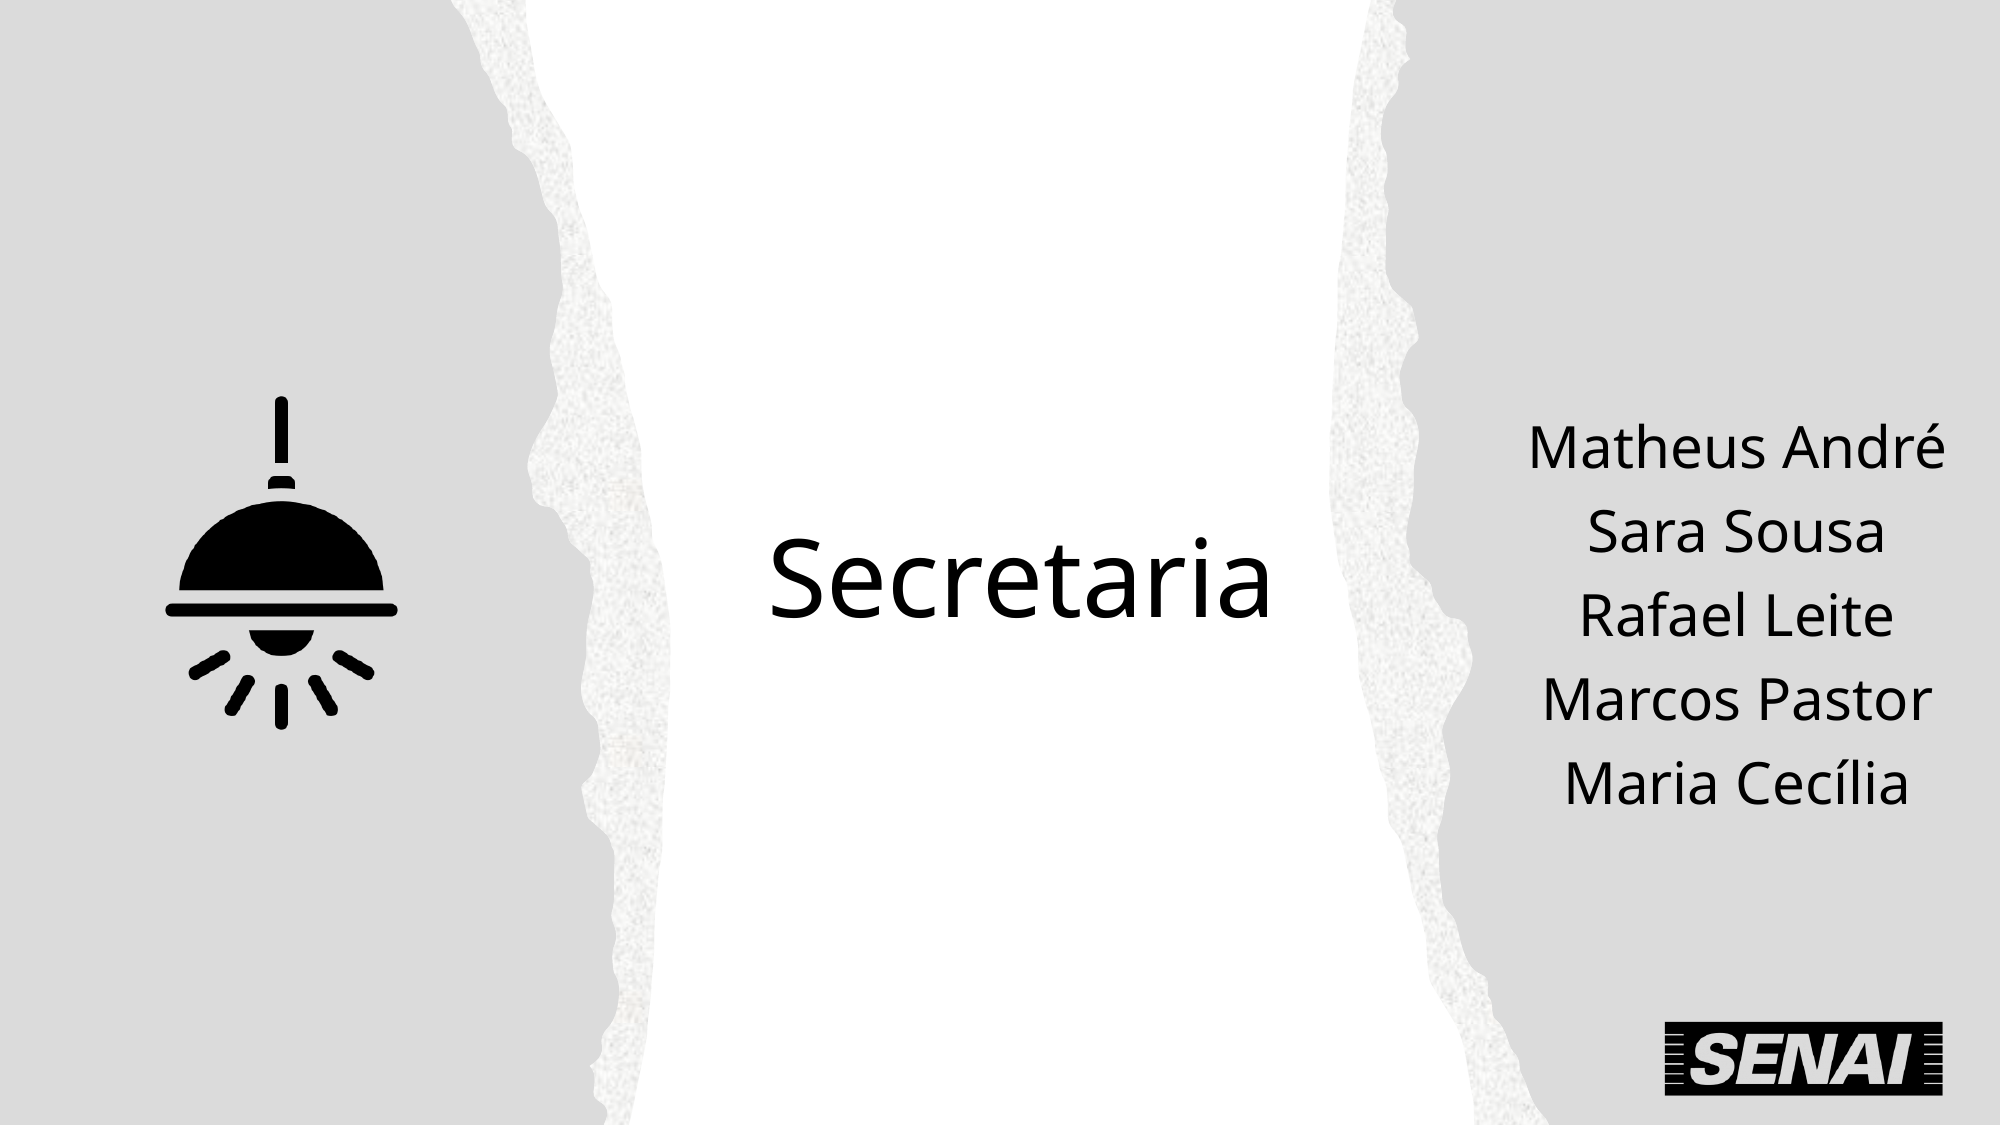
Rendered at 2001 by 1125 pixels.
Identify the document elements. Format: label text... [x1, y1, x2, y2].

title Secretaria [714, 138, 1329, 649]
picture [1664, 1021, 1943, 1096]
picture [67, 349, 495, 776]
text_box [0, 0, 671, 1125]
text_box [671, 0, 1329, 1125]
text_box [1329, 0, 2000, 1125]
